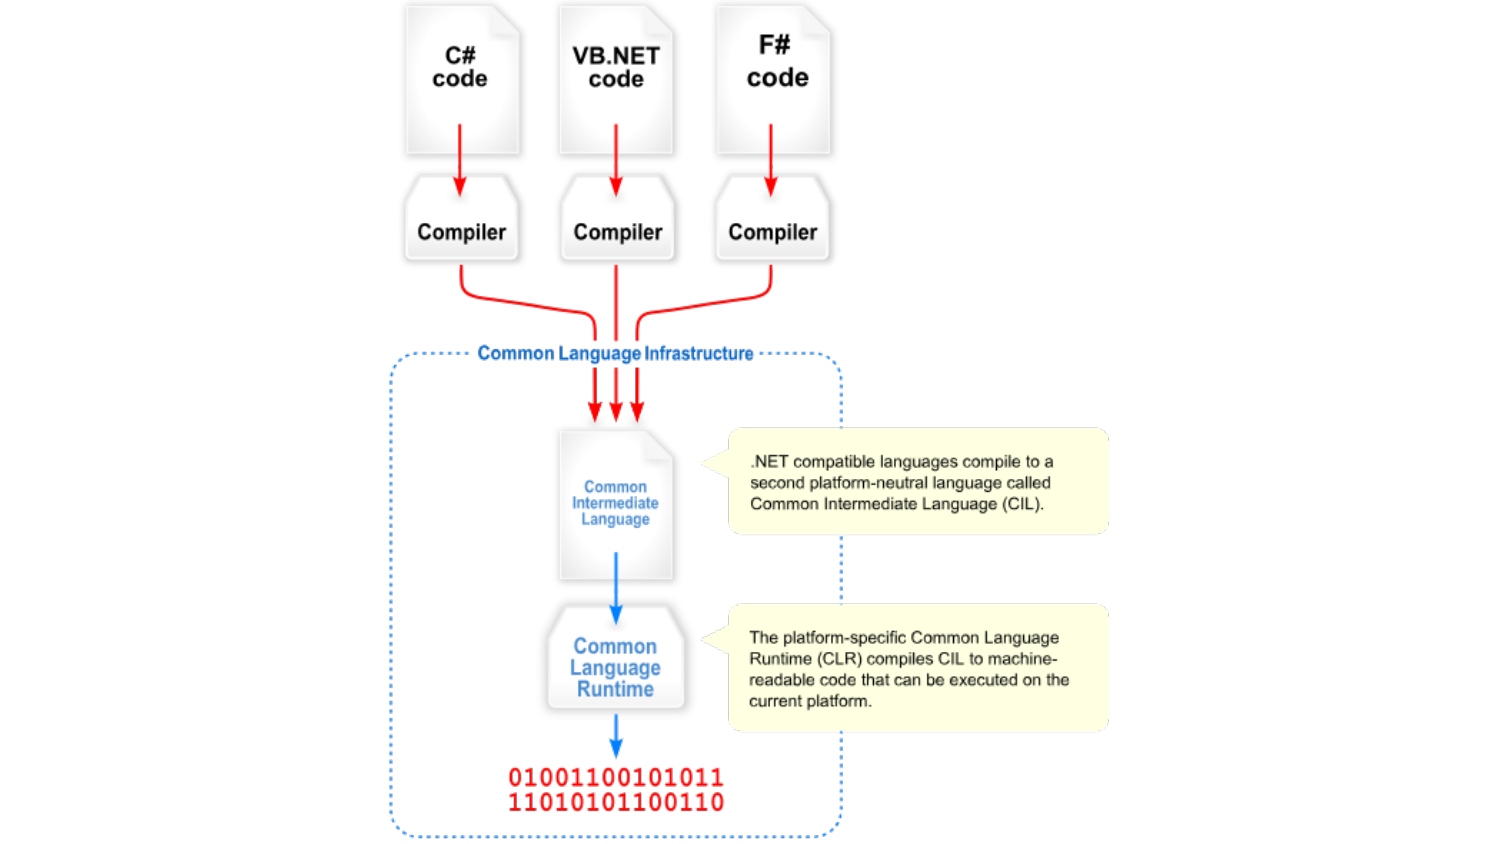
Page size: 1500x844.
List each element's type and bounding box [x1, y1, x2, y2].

picture [384, 0, 1116, 844]
